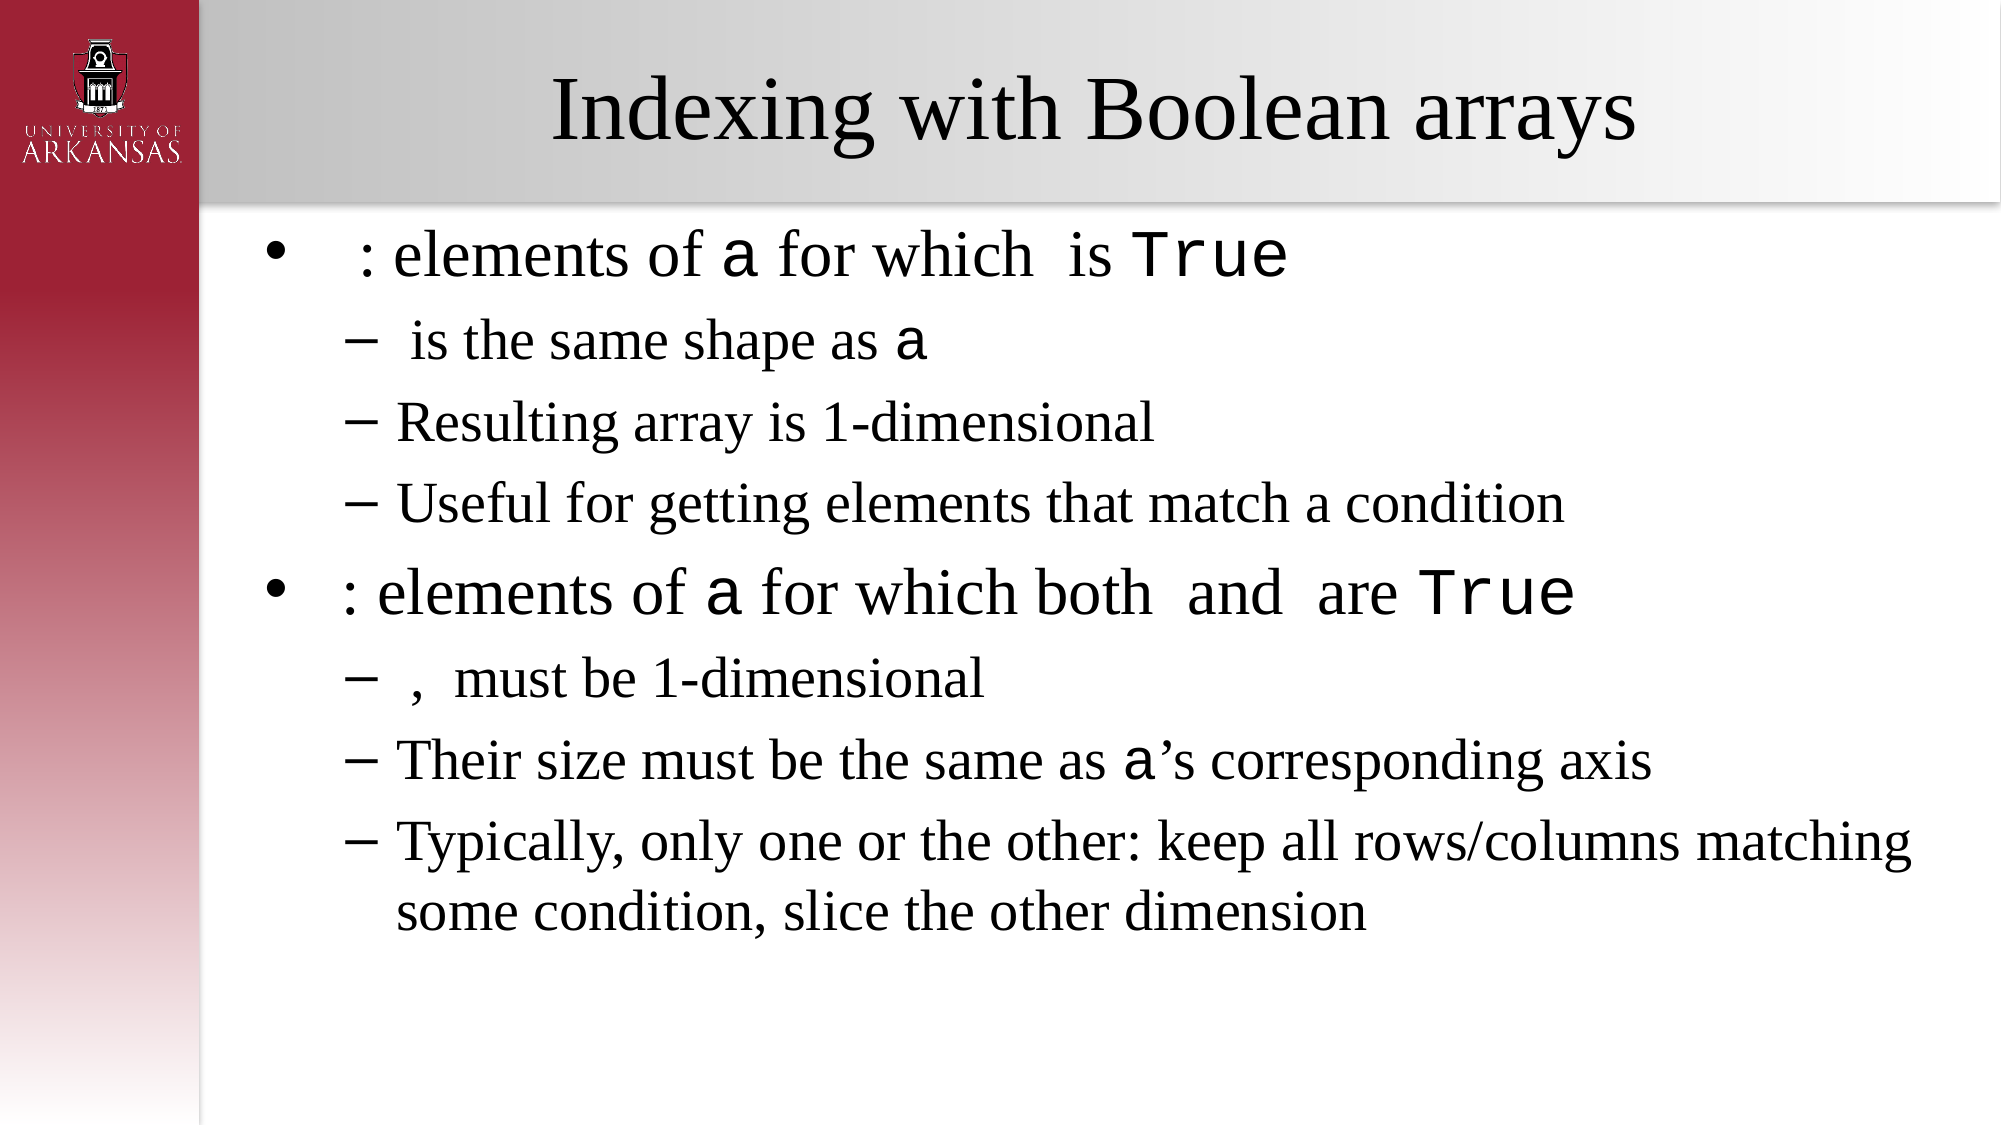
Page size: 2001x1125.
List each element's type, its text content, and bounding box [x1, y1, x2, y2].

picture [20, 39, 182, 163]
title Indexing with Boolean arrays [249, 30, 1942, 176]
